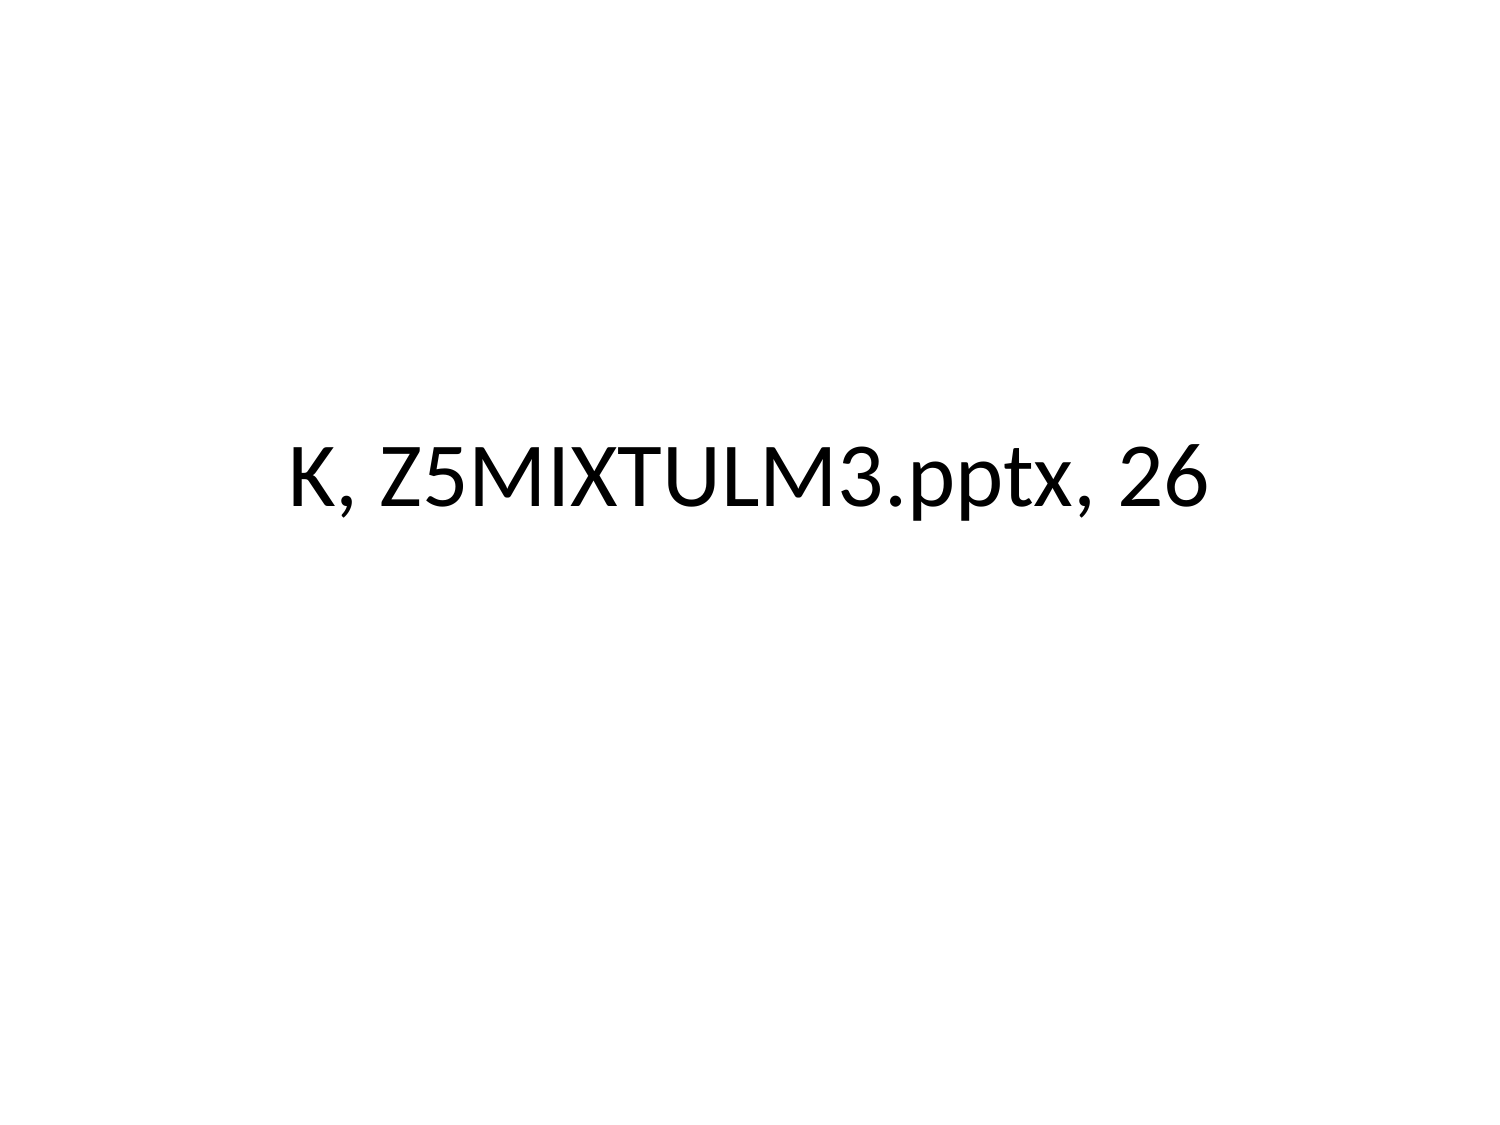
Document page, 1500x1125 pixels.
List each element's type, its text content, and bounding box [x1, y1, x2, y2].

title K, Z5MIXTULM3.pptx, 26 [112, 349, 1388, 591]
